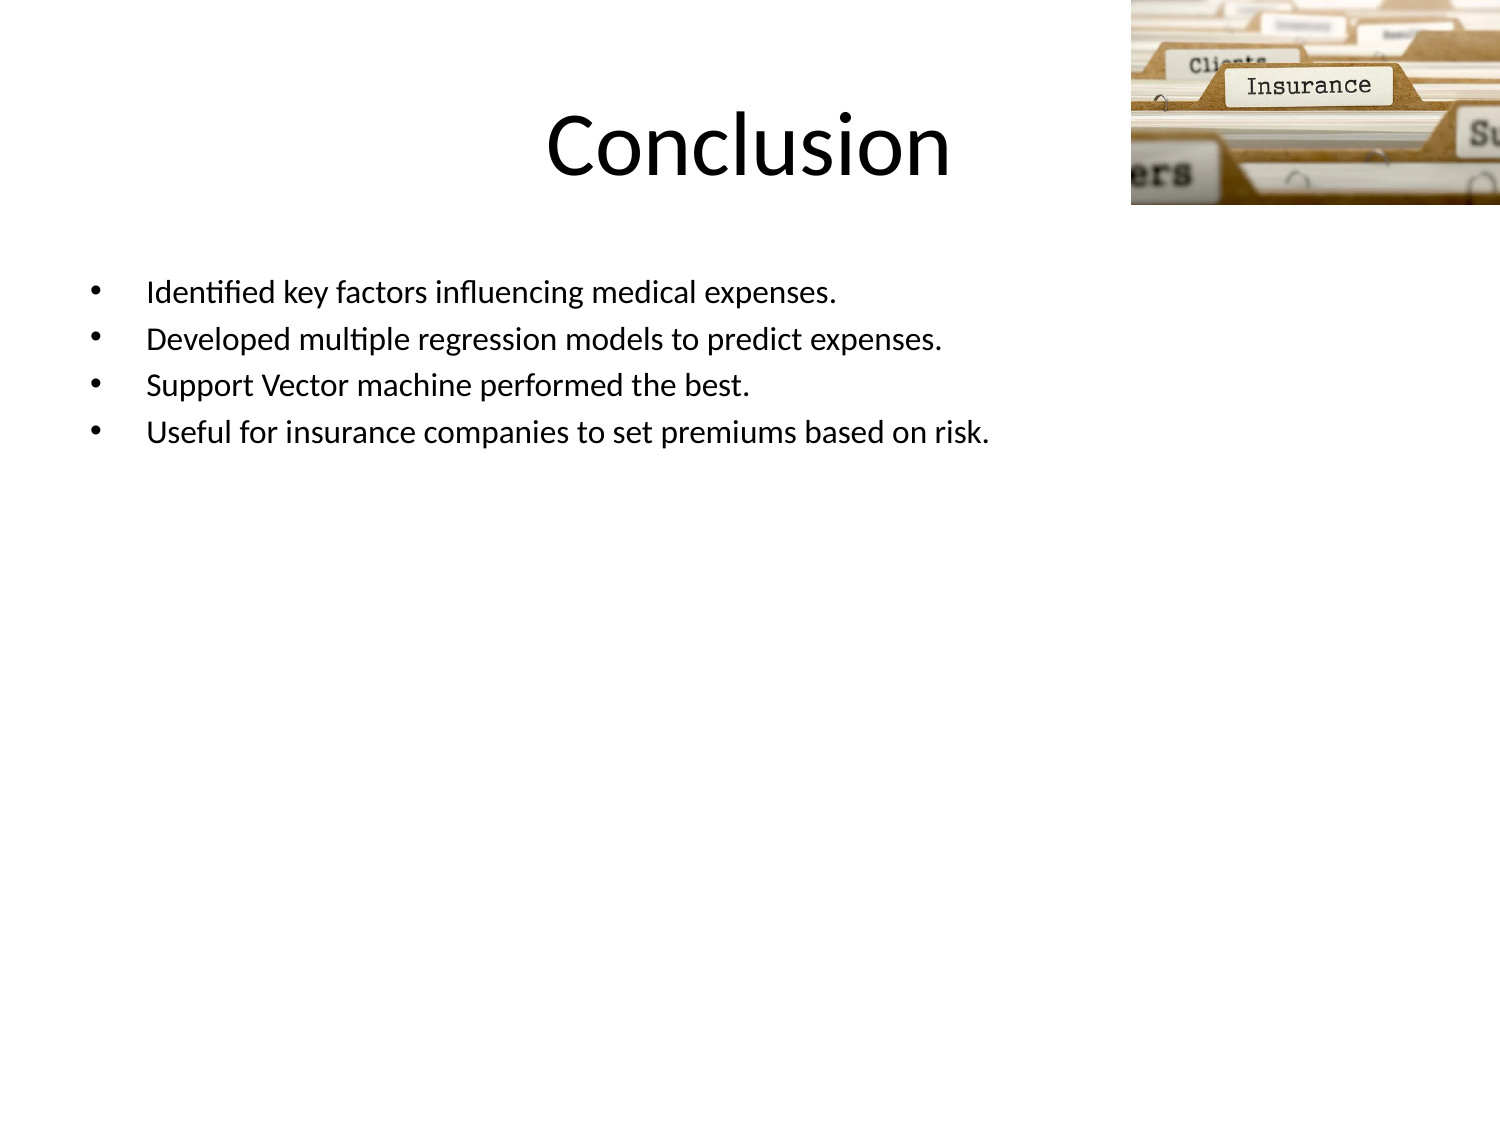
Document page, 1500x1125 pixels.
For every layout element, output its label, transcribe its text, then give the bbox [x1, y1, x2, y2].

title Conclusion [75, 45, 1425, 233]
list Identified key factors influencing medical expenses. Developed multiple regression models to predict expenses. Support Vector machine performed the best. Useful for insurance companies to set premiums based on risk. [75, 262, 1425, 1005]
picture [1131, 0, 1500, 205]
